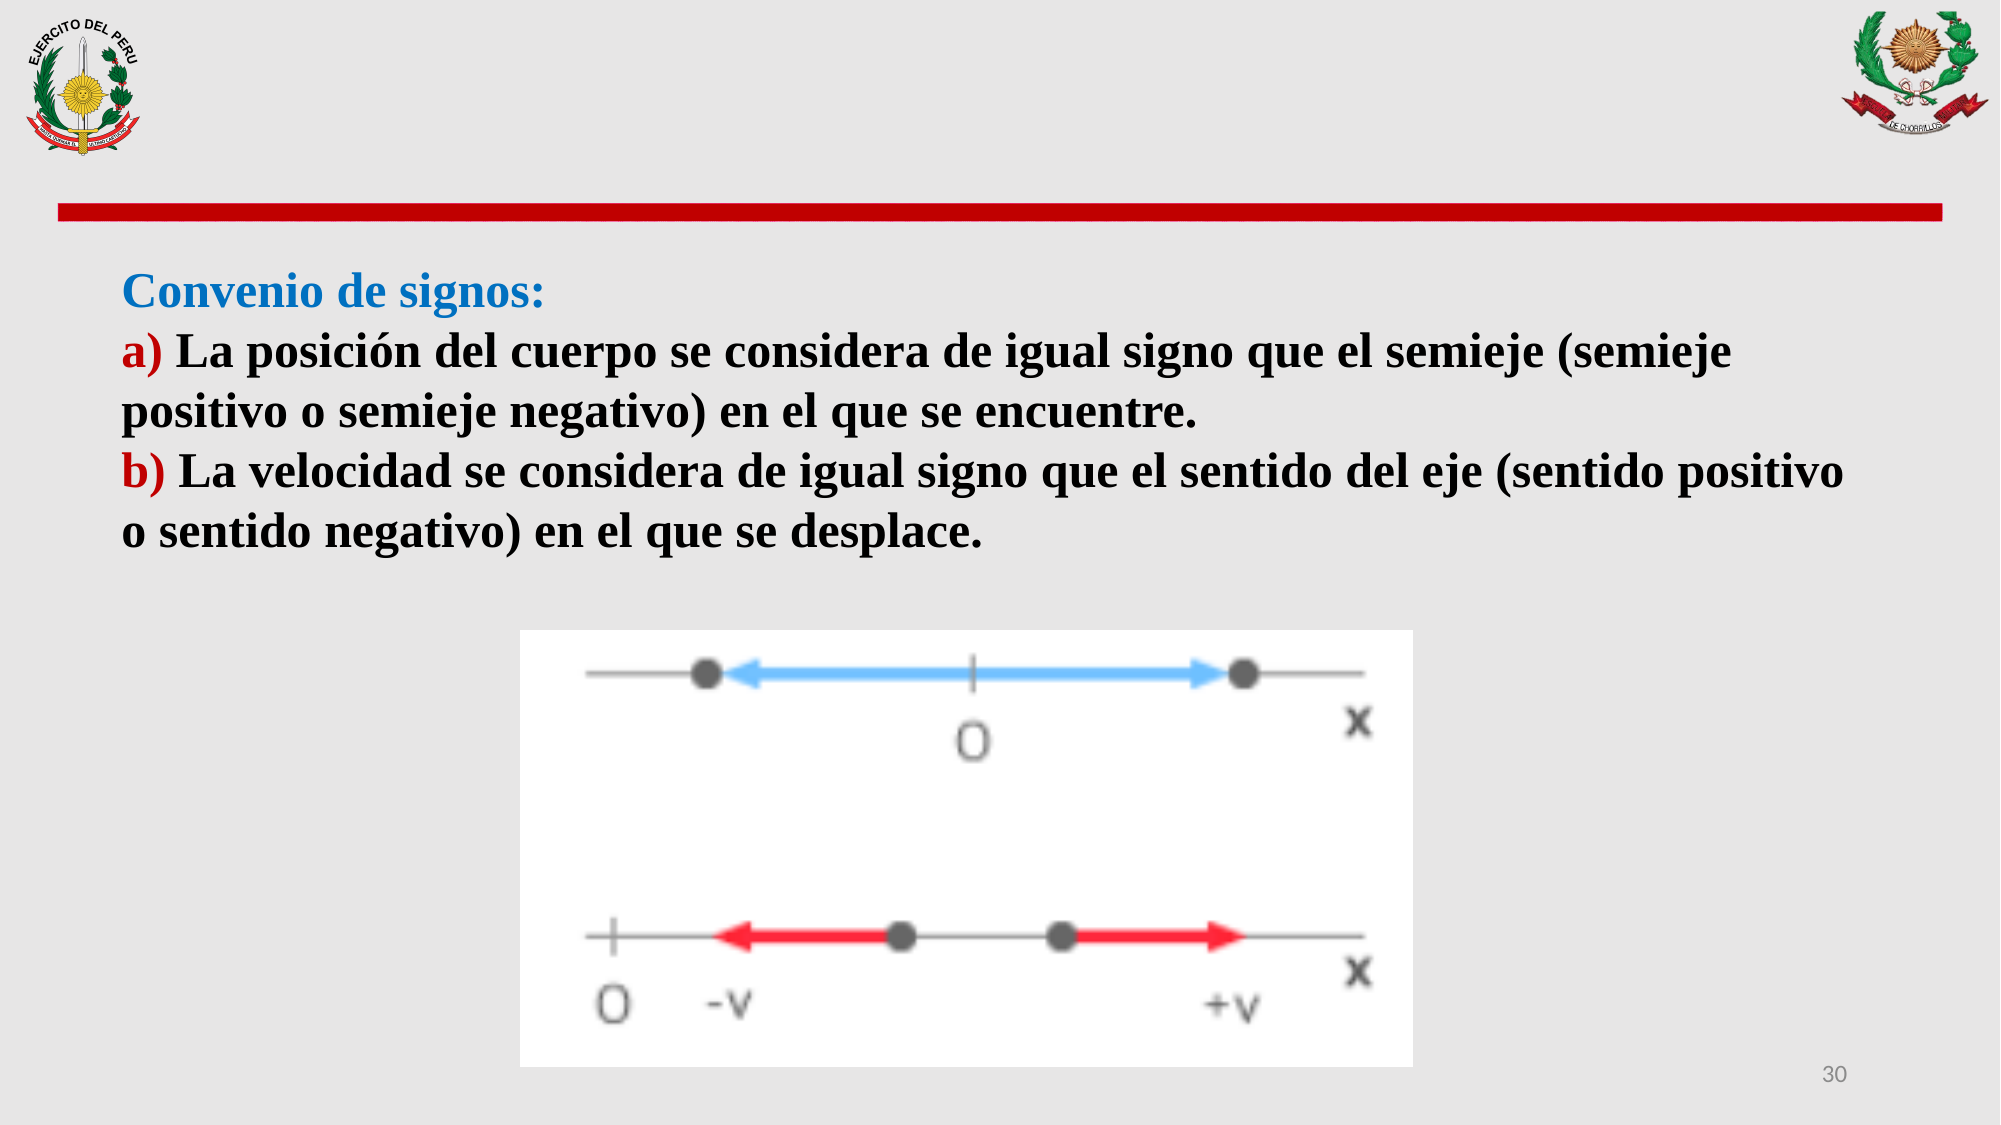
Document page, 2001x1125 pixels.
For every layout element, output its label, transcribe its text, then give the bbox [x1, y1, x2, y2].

picture [520, 630, 1413, 1067]
slide_number 30 [1412, 1042, 1863, 1103]
picture [1822, 0, 1999, 146]
picture [26, 19, 140, 156]
text_box Convenio de signos: a) La posición del cuerpo se considera de igual signo que el semieje (semieje positivo o semieje negativo) en el que se encuentre. b) La velocidad se considera de igual signo que el sentido del eje (sentido positivo o sentido negativo) en el que se desplace. [106, 249, 1895, 565]
